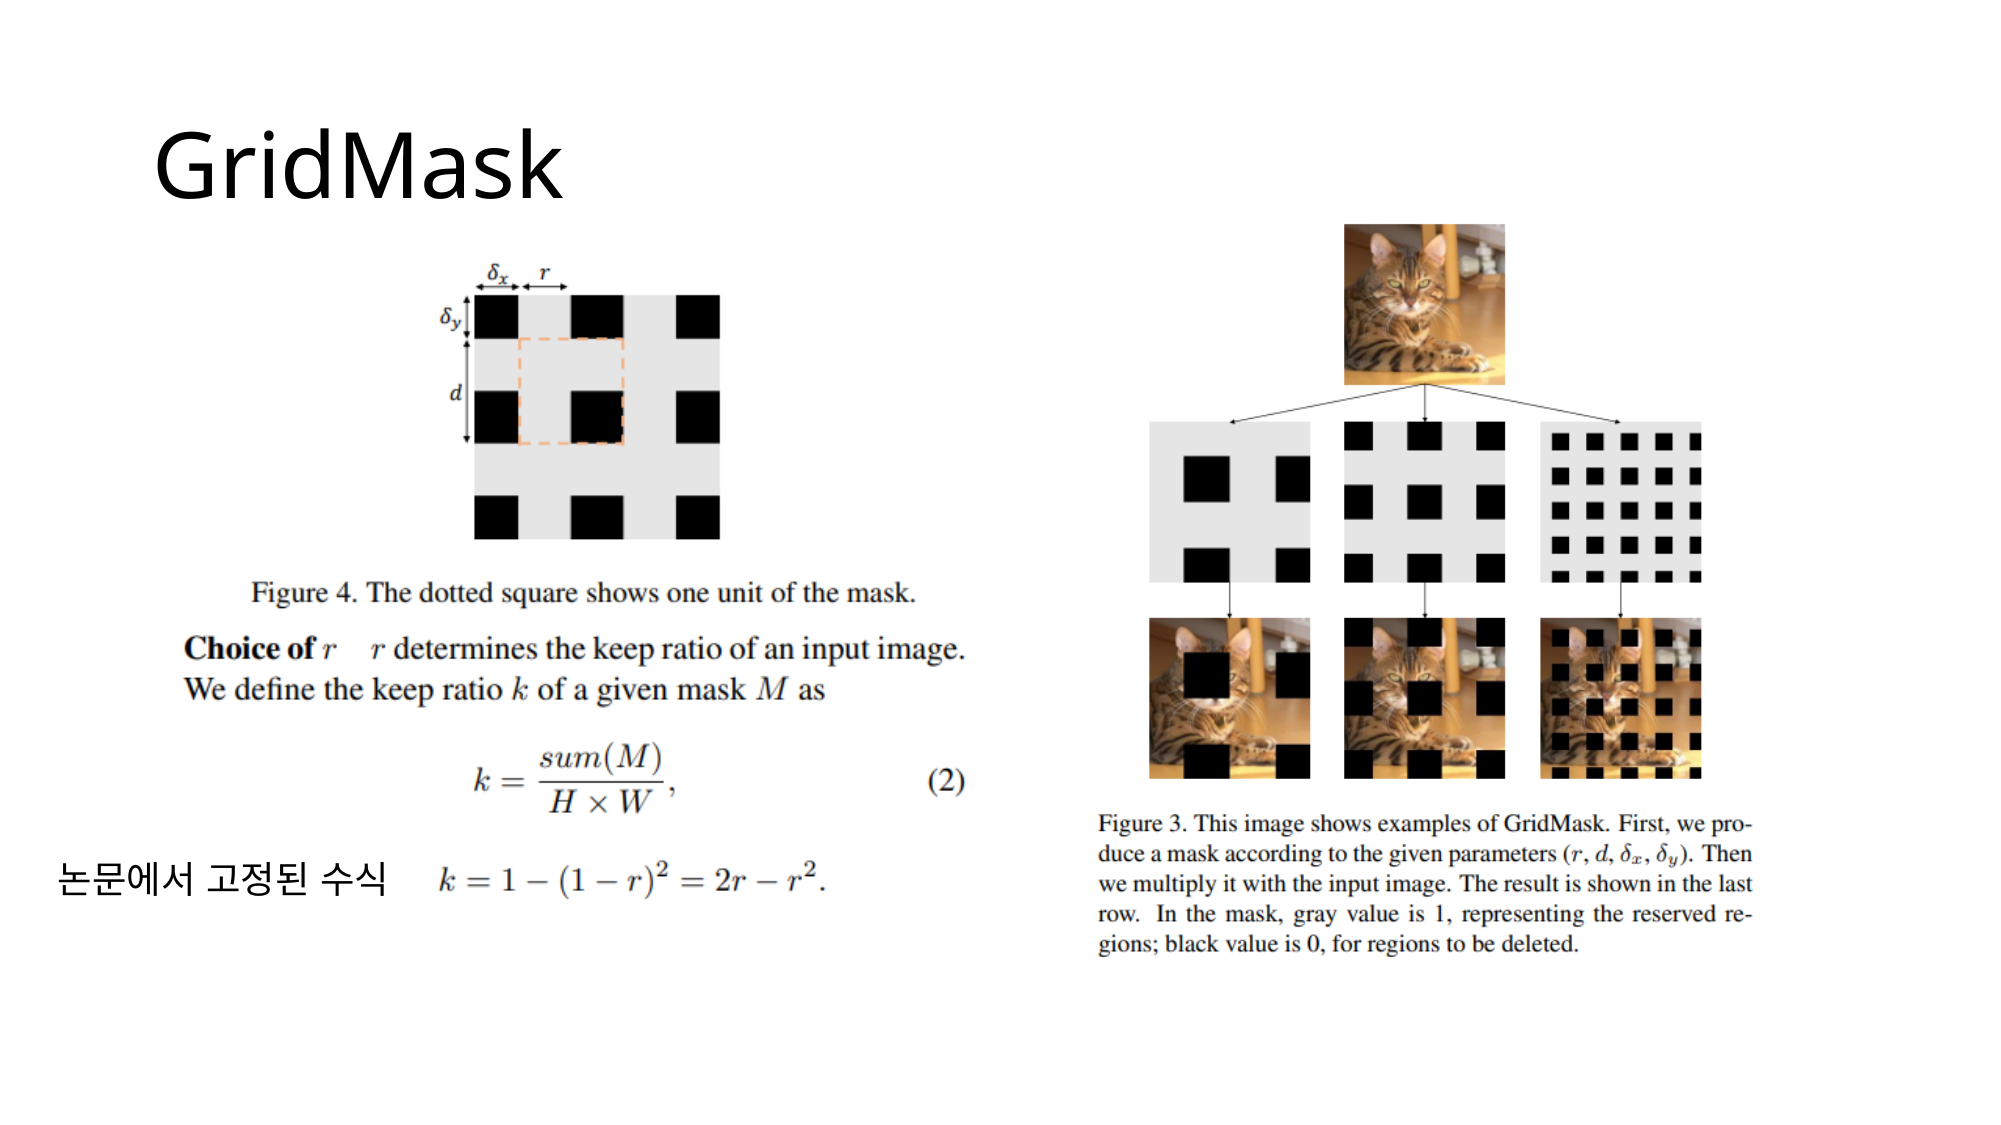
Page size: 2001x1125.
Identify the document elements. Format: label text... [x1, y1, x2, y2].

picture [409, 848, 838, 918]
text_box 논문에서 고정된 수식 [42, 848, 409, 909]
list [999, 168, 1793, 987]
title GridMask [137, 59, 1863, 278]
picture [162, 203, 1000, 838]
